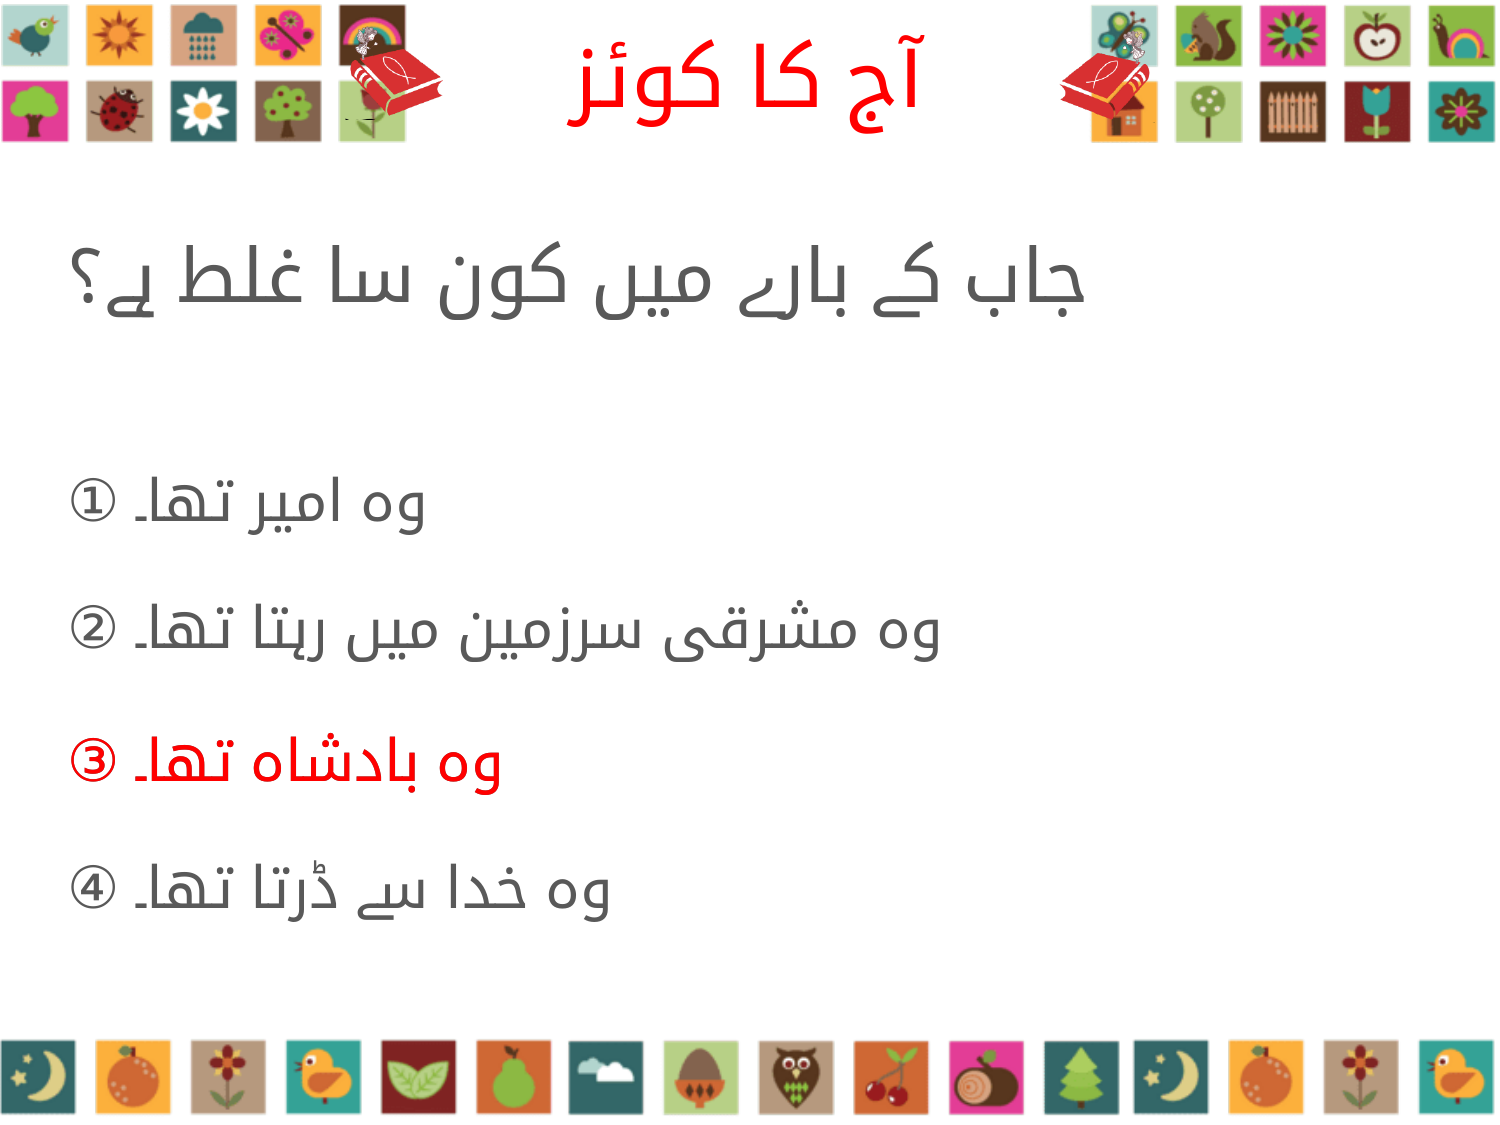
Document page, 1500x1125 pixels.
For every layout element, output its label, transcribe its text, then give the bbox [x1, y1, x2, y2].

text_box جاب کے بارے میں کون سا غلط ہے؟ [53, 219, 1436, 325]
picture [0, 3, 475, 150]
text_box ① وہ امیر تھا۔ [53, 456, 1436, 541]
text_box آج کا کوئز [425, 16, 1076, 131]
text_box ③ وہ بادشاہ تھا۔ [53, 716, 1483, 801]
text_box ② وہ مشرقی سرزمین میں رہتا تھا۔ [53, 582, 1436, 668]
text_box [0, 1028, 1500, 1118]
picture [1028, 3, 1500, 150]
text_box ④ وہ خدا سے ڈرتا تھا۔ [53, 842, 1483, 928]
